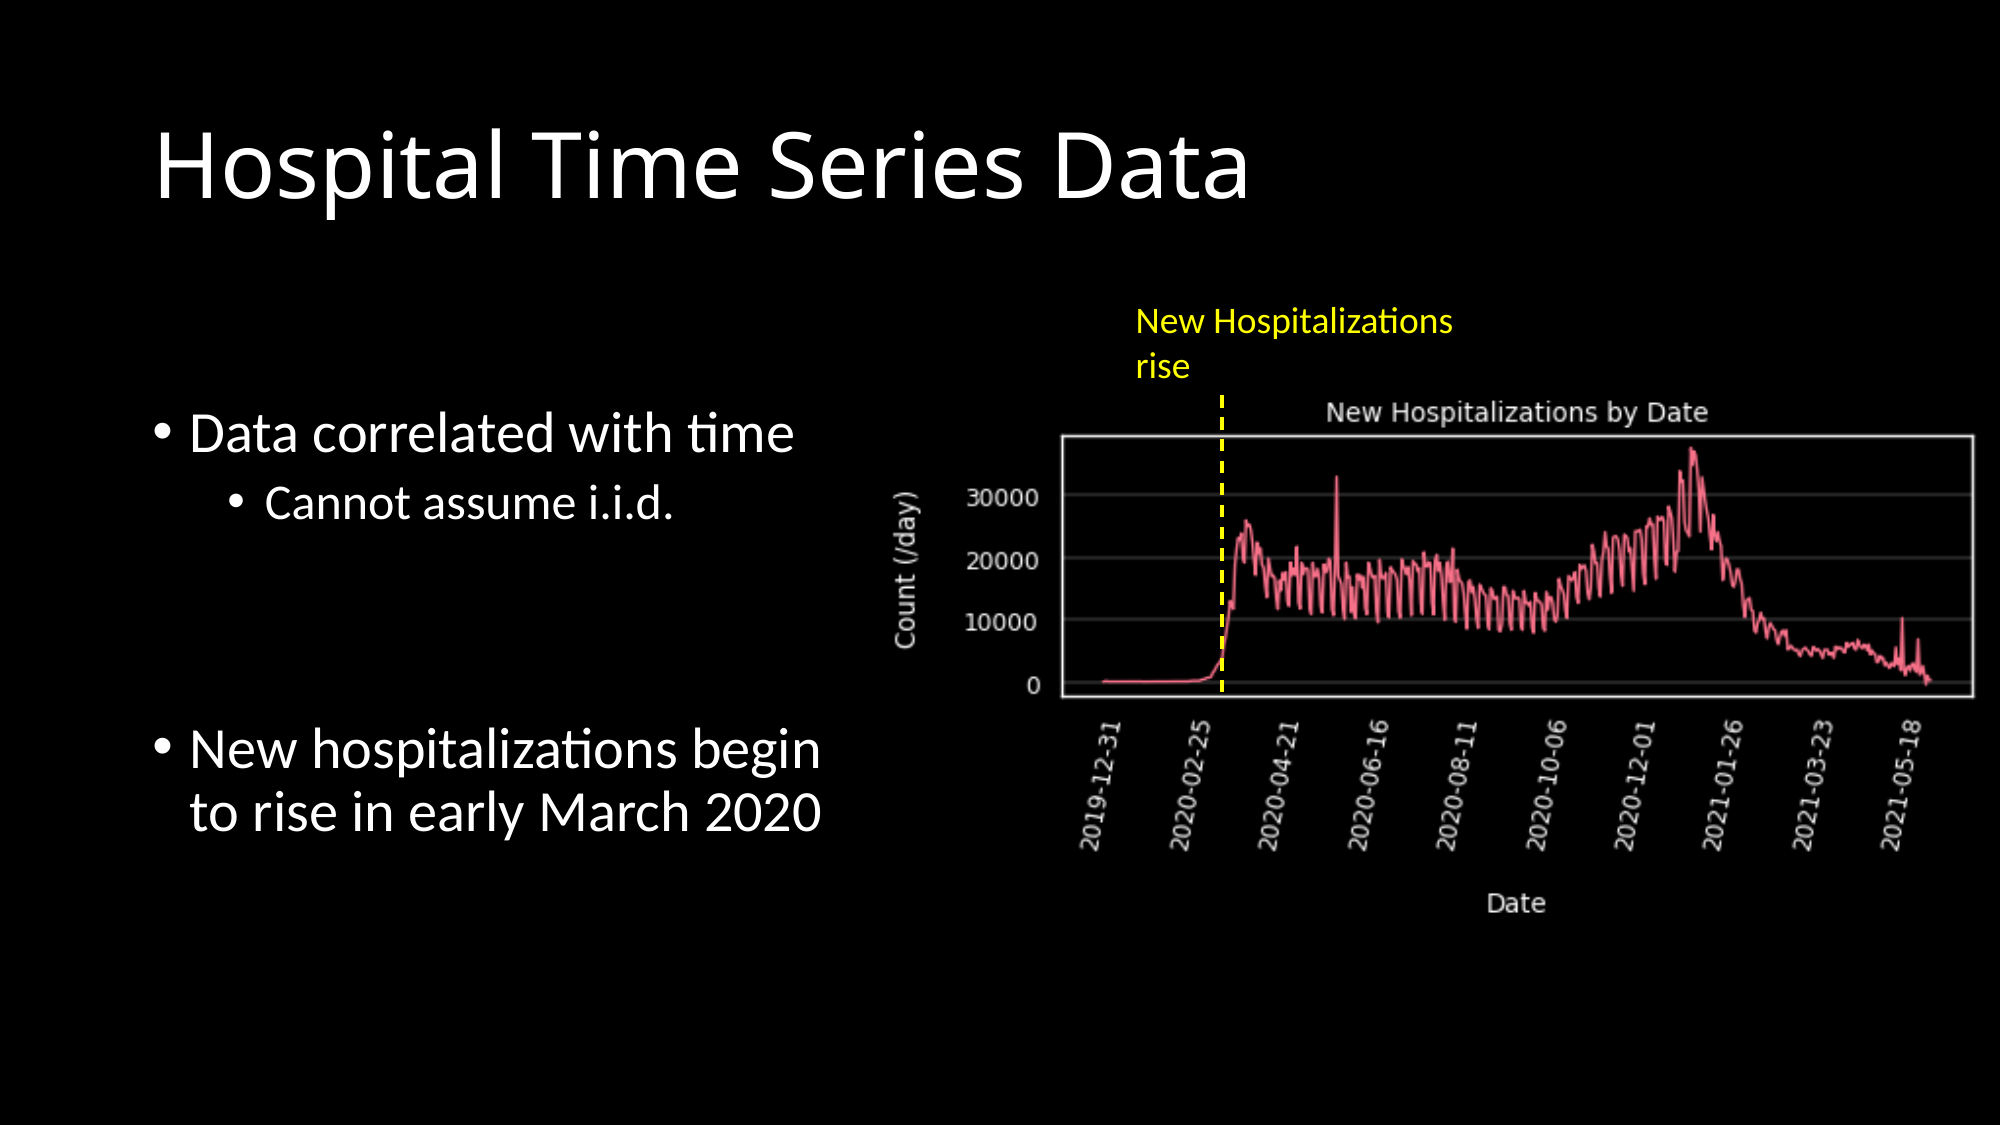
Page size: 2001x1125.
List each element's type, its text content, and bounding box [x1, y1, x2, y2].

text_box New Hospitalizations rise [1120, 289, 1493, 394]
title Hospital Time Series Data [137, 59, 1863, 278]
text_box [876, 394, 1992, 919]
list Data correlated with time Cannot assume i.i.d. New hospitalizations begin to rise in early March 2020 [137, 395, 877, 1109]
